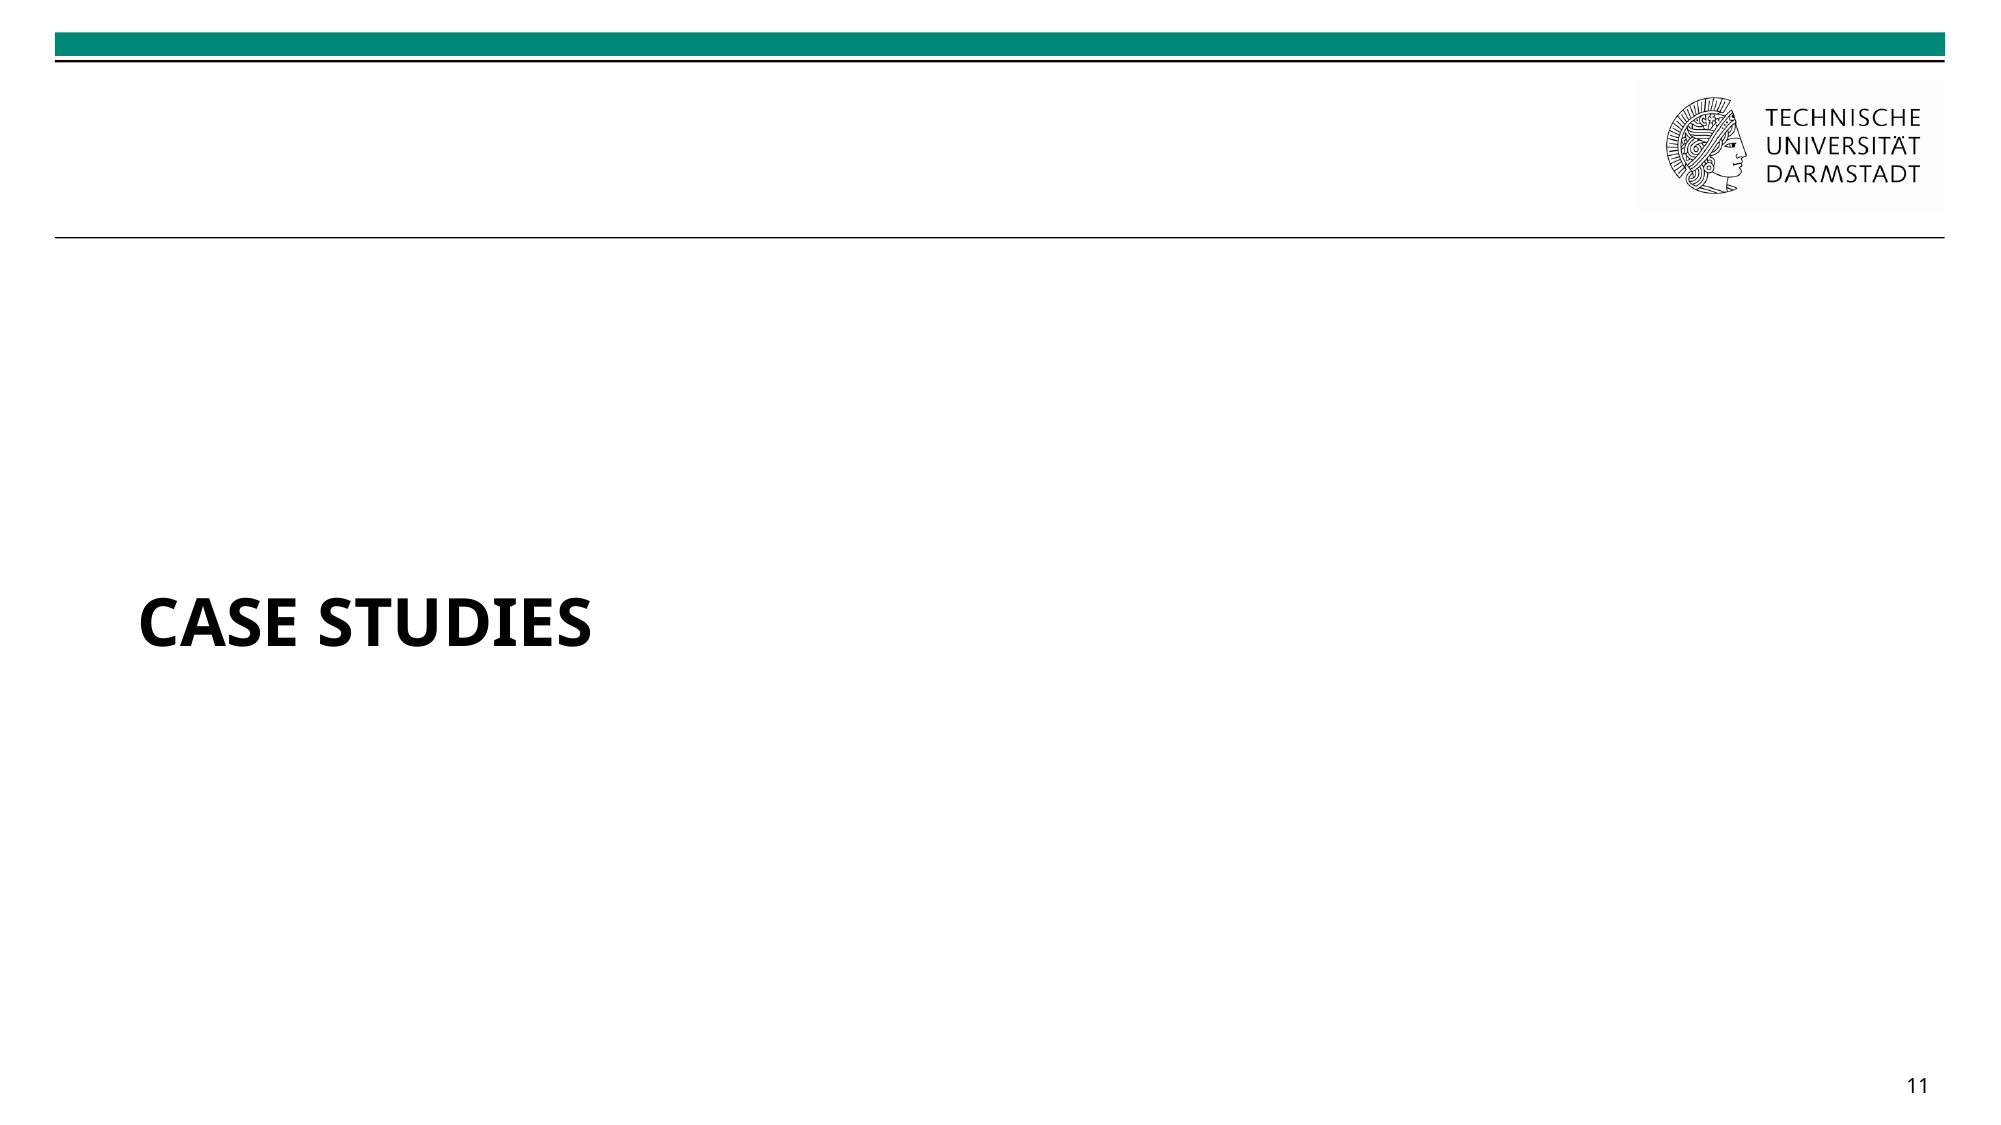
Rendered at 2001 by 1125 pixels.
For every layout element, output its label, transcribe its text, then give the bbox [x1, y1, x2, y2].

picture [1637, 80, 1945, 211]
title Case Studies [137, 499, 1543, 724]
